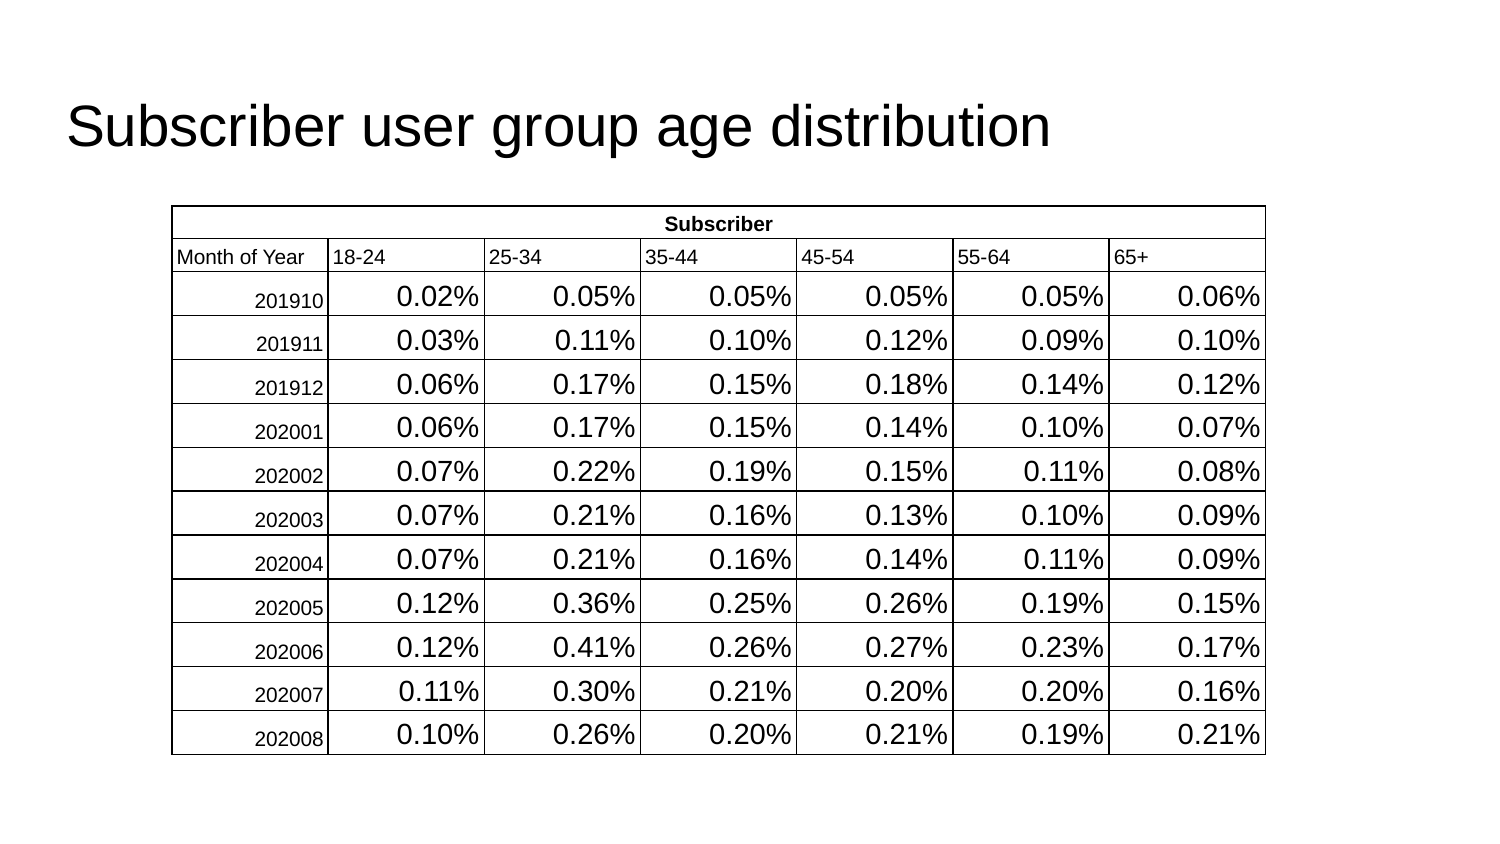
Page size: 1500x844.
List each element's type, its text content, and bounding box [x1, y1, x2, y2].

table_cell 0.16% [1110, 667, 1265, 710]
table_cell 202002 [173, 448, 327, 490]
table_cell 201910 [173, 272, 327, 315]
table_cell 0.07% [329, 448, 484, 490]
table_cell 0.11% [329, 667, 484, 710]
table_cell 0.23% [954, 623, 1108, 666]
table_cell 65+ [1110, 239, 1265, 271]
table_cell 0.18% [797, 360, 952, 403]
table_cell 0.26% [485, 711, 640, 754]
table_cell 0.12% [329, 623, 484, 666]
table_cell 0.19% [641, 448, 796, 490]
table_cell 202003 [173, 492, 327, 534]
table_cell 0.09% [1110, 536, 1265, 578]
table_cell 0.05% [485, 272, 640, 315]
table_cell 0.12% [1110, 360, 1265, 403]
table_cell 0.06% [329, 360, 484, 403]
table_cell 0.25% [641, 580, 796, 622]
table_cell 0.21% [485, 536, 640, 578]
table_cell 0.15% [641, 404, 796, 447]
table_cell 202007 [173, 667, 327, 710]
table_cell 0.10% [641, 316, 796, 359]
table_cell 35-44 [641, 239, 796, 271]
table_cell 0.11% [485, 316, 640, 359]
table_cell 0.19% [954, 580, 1108, 622]
table_cell 0.12% [797, 316, 952, 359]
table_cell 0.22% [485, 448, 640, 490]
table_cell 0.09% [954, 316, 1108, 359]
table_cell 0.10% [954, 492, 1108, 534]
table_cell 0.26% [641, 623, 796, 666]
table_cell 201911 [173, 316, 327, 359]
table_cell 0.30% [485, 667, 640, 710]
table_cell 0.03% [329, 316, 484, 359]
table_header Subscriber [173, 207, 1265, 238]
table_cell 0.41% [485, 623, 640, 666]
table_cell 0.08% [1110, 448, 1265, 490]
table_cell Month of Year [173, 239, 327, 271]
table_cell 0.16% [641, 492, 796, 534]
table_cell 202001 [173, 404, 327, 447]
table_cell 0.02% [329, 272, 484, 315]
table_cell 0.21% [1110, 711, 1265, 754]
table_cell 202006 [173, 623, 327, 666]
table_cell 0.06% [1110, 272, 1265, 315]
table_cell 0.20% [954, 667, 1108, 710]
table_cell 0.15% [641, 360, 796, 403]
table_cell 202008 [173, 711, 327, 754]
table_cell 0.10% [1110, 316, 1265, 359]
table_cell 0.05% [954, 272, 1108, 315]
table_cell 0.12% [329, 580, 484, 622]
table_cell 0.05% [797, 272, 952, 315]
table_cell 202005 [173, 580, 327, 622]
table_cell 0.21% [485, 492, 640, 534]
table_cell 0.07% [1110, 404, 1265, 447]
table_cell 0.05% [641, 272, 796, 315]
table_cell 0.13% [797, 492, 952, 534]
title Subscriber user group age distribution [51, 72, 1449, 167]
table_cell 0.06% [329, 404, 484, 447]
table_cell 0.07% [329, 536, 484, 578]
table_cell 55-64 [954, 239, 1108, 271]
table_cell 0.07% [329, 492, 484, 534]
table_cell 0.10% [329, 711, 484, 754]
table_cell 0.09% [1110, 492, 1265, 534]
table_cell 0.14% [797, 404, 952, 447]
table_cell 0.17% [485, 360, 640, 403]
table_cell 0.15% [797, 448, 952, 490]
table_cell 18-24 [329, 239, 484, 271]
table_cell 45-54 [797, 239, 952, 271]
table_cell 0.11% [954, 448, 1108, 490]
table_cell 25-34 [485, 239, 640, 271]
table_cell 0.17% [485, 404, 640, 447]
table_cell 201912 [173, 360, 327, 403]
table_cell 0.36% [485, 580, 640, 622]
table_cell 0.21% [797, 711, 952, 754]
table_cell 0.11% [954, 536, 1108, 578]
table_cell 0.14% [797, 536, 952, 578]
table_cell 0.19% [954, 711, 1108, 754]
table_cell 0.10% [954, 404, 1108, 447]
table_cell 202004 [173, 536, 327, 578]
table_cell 0.26% [797, 580, 952, 622]
table_cell 0.27% [797, 623, 952, 666]
table_cell 0.14% [954, 360, 1108, 403]
table_cell 0.16% [641, 536, 796, 578]
table_cell 0.17% [1110, 623, 1265, 666]
table_cell 0.20% [797, 667, 952, 710]
table_cell 0.21% [641, 667, 796, 710]
table_cell 0.15% [1110, 580, 1265, 622]
table_cell 0.20% [641, 711, 796, 754]
